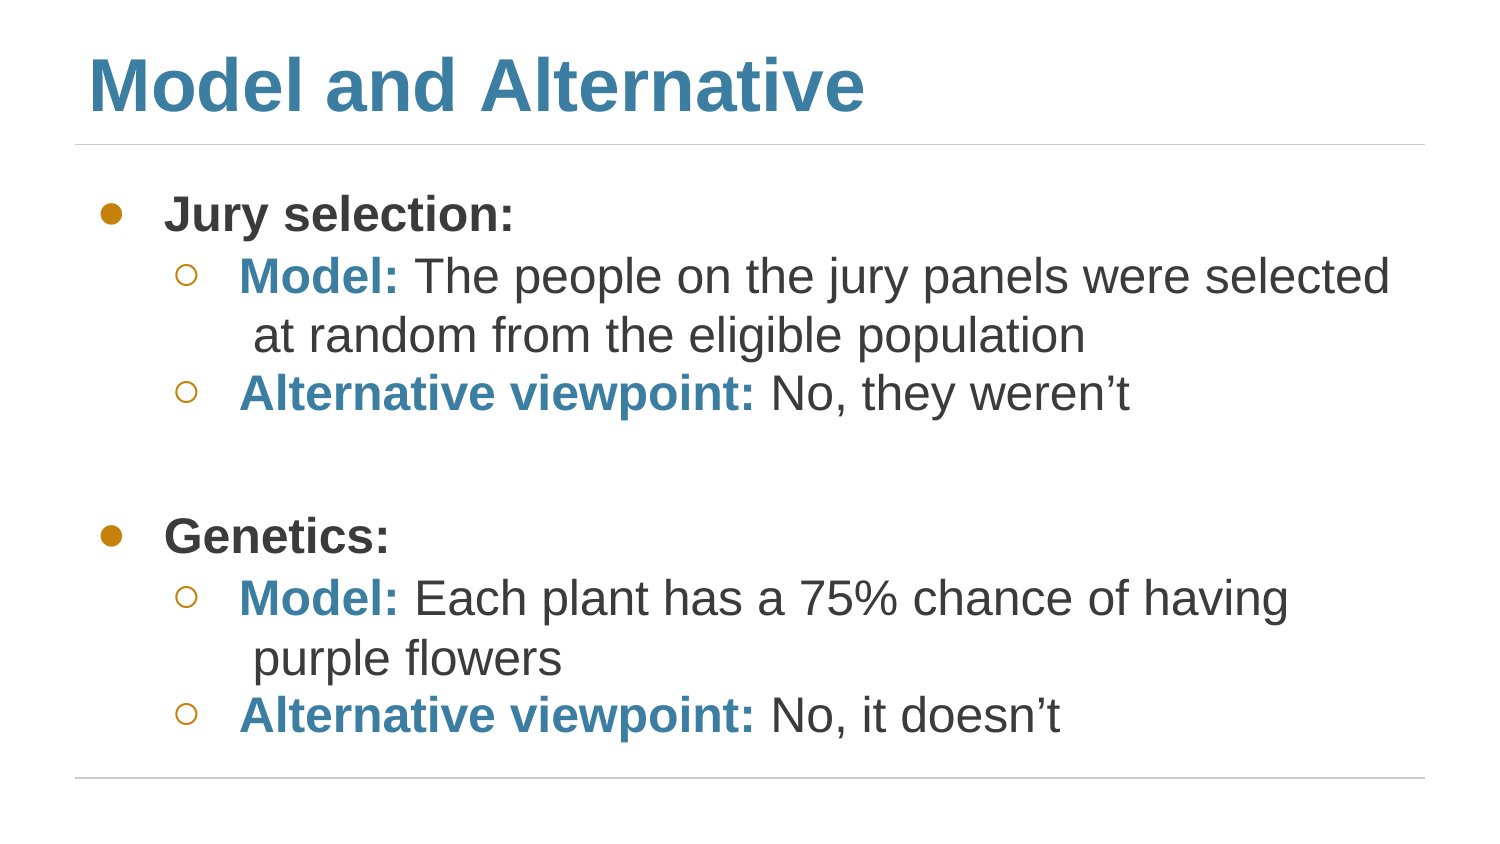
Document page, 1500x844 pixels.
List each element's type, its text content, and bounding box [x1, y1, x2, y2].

title Model and Alternative [86, 34, 868, 178]
text_box Jury selection: Model: The people on the jury panels were selected at random from the eligible population Alternative viewpoint: No, they weren’t Genetics: Model: Each plant has a 75% chance of having purple flowers Alternative viewpoint: No, it doesn’t [94, 179, 1396, 743]
